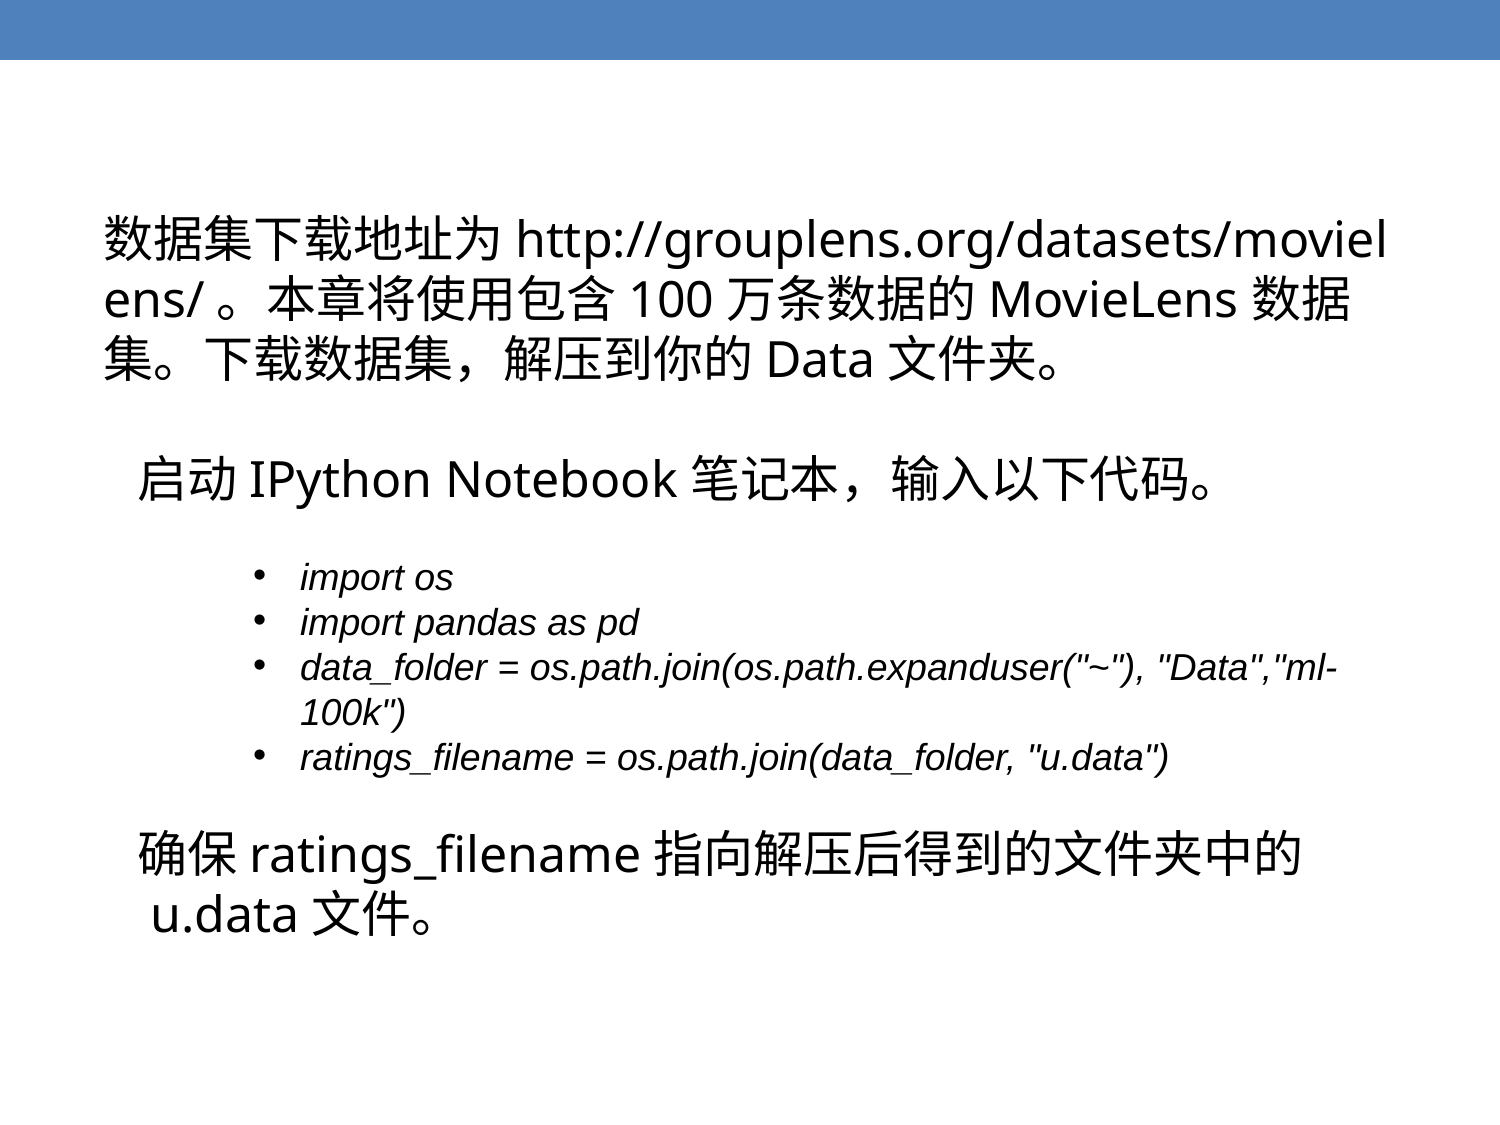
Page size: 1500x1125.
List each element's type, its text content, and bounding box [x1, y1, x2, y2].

text_box 数据集下载地址为http://grouplens.org/datasets/movielens/。本章将使用包含100万条数据的MovieLens数据集。下载数据集，解压到你的Data文件夹。 启动IPython Notebook笔记本，输入以下代码。 import os import pandas as pd data_folder = os.path.join(os.path.expanduser("~"), "Data","ml-100k") ratings_filename = os.path.join(data_folder, "u.data") 确保ratings_filename指向解压后得到的文件夹中的u.data文件。 [88, 140, 1412, 950]
